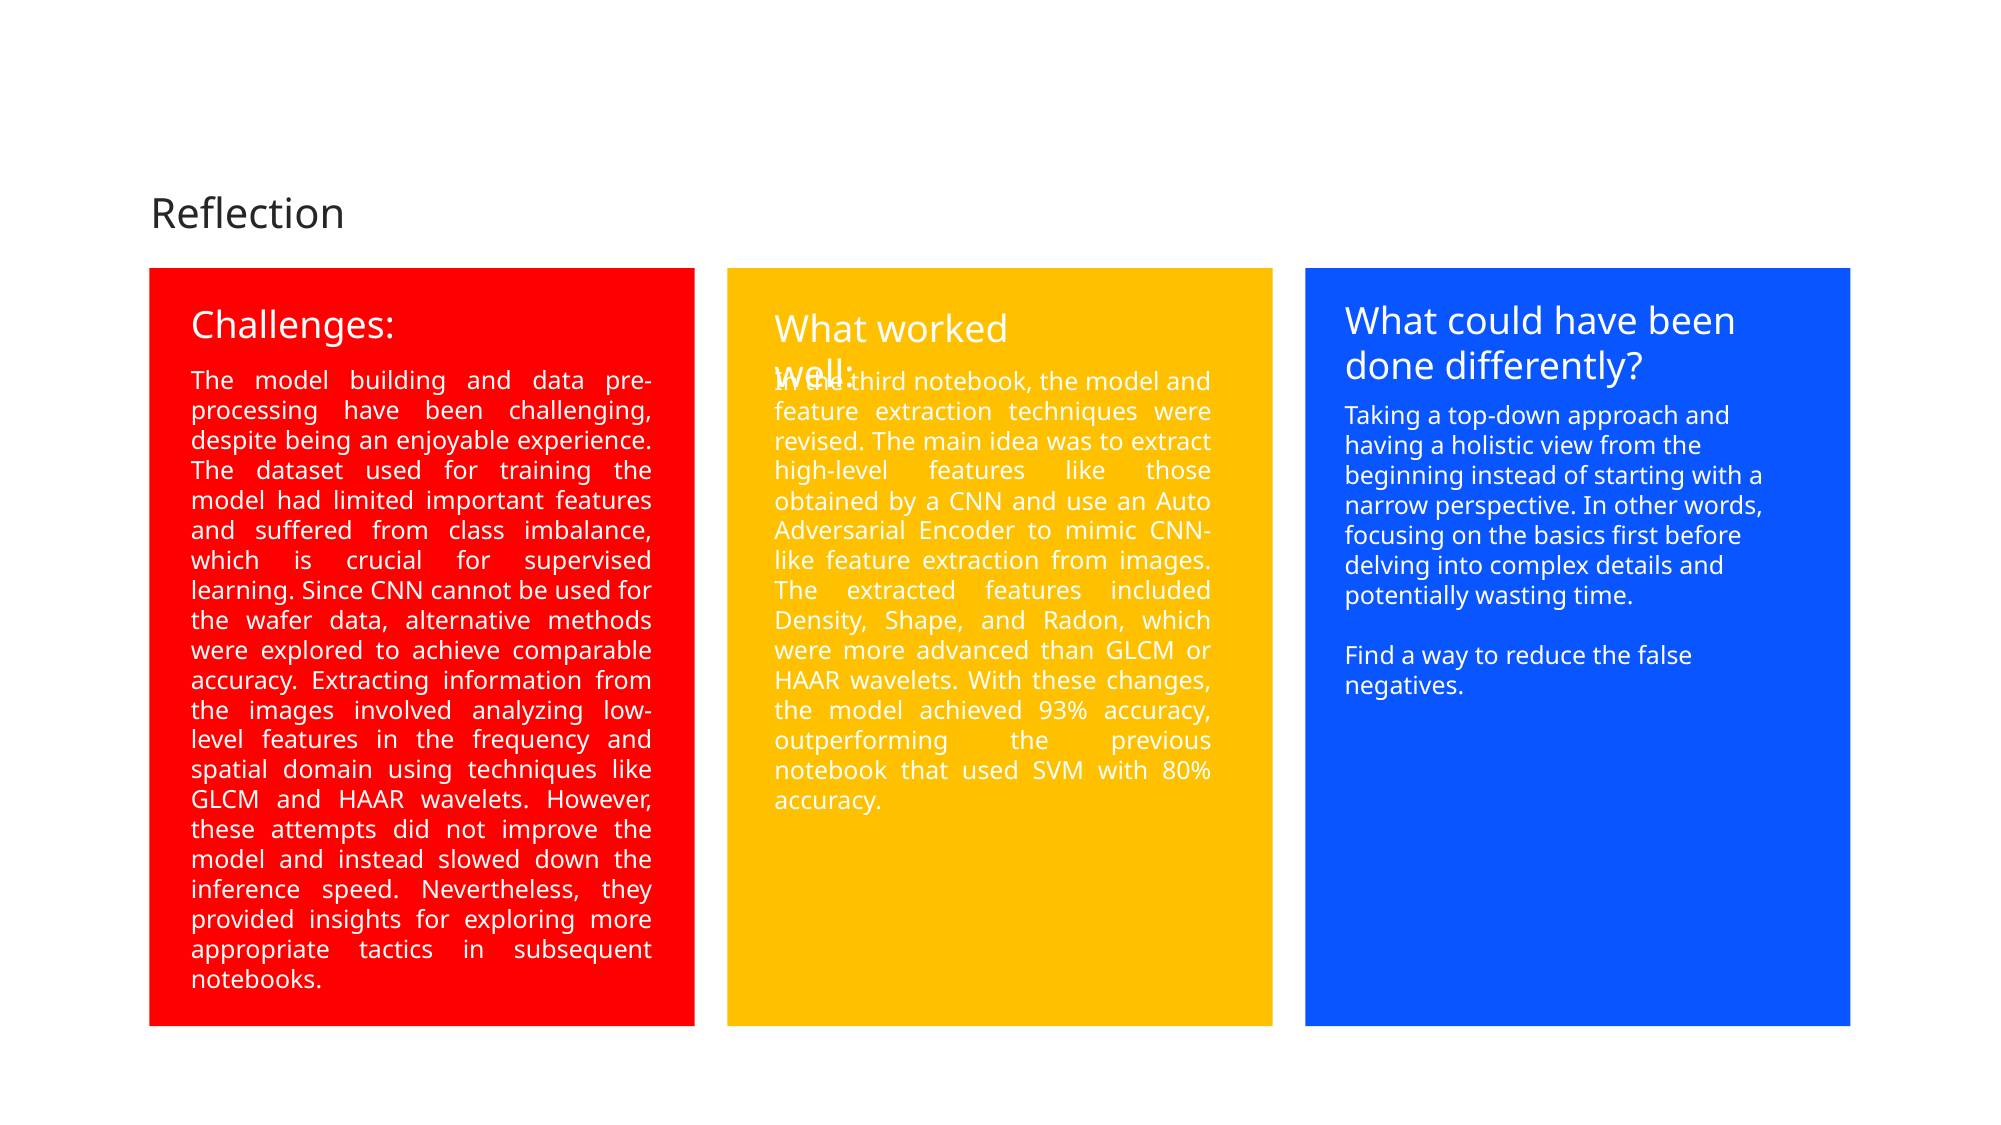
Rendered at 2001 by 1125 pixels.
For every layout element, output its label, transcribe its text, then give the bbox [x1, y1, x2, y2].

text_box In the third notebook, the model and feature extraction techniques were revised. The main idea was to extract high-level features like those obtained by a CNN and use an Auto Adversarial Encoder to mimic CNN-like feature extraction from images. The extracted features included Density, Shape, and Radon, which were more advanced than GLCM or HAAR wavelets. With these changes, the model achieved 93% accuracy, outperforming the previous notebook that used SVM with 80% accuracy. [759, 357, 1227, 822]
text_box What worked well: [759, 297, 1112, 402]
text_box What could have been done differently? [1329, 289, 1822, 395]
text_box Reflection [135, 179, 370, 244]
text_box The model building and data pre-processing have been challenging, despite being an enjoyable experience. The dataset used for training the model had limited important features and suffered from class imbalance, which is crucial for supervised learning. Since CNN cannot be used for the wafer data, alternative methods were explored to achieve comparable accuracy. Extracting information from the images involved analyzing low-level features in the frequency and spatial domain using techniques like GLCM and HAAR wavelets. However, these attempts did not improve the model and instead slowed down the inference speed. Nevertheless, they provided insights for exploring more appropriate tactics in subsequent notebooks. [176, 327, 668, 1001]
text_box Taking a top-down approach and having a holistic view from the beginning instead of starting with a narrow perspective. In other words, focusing on the basics first before delving into complex details and potentially wasting time. Find a way to reduce the false negatives. [1329, 395, 1798, 707]
text_box Challenges: [176, 293, 426, 353]
text_box [148, 267, 696, 1027]
text_box [1304, 267, 1851, 1027]
text_box [726, 267, 1274, 1027]
